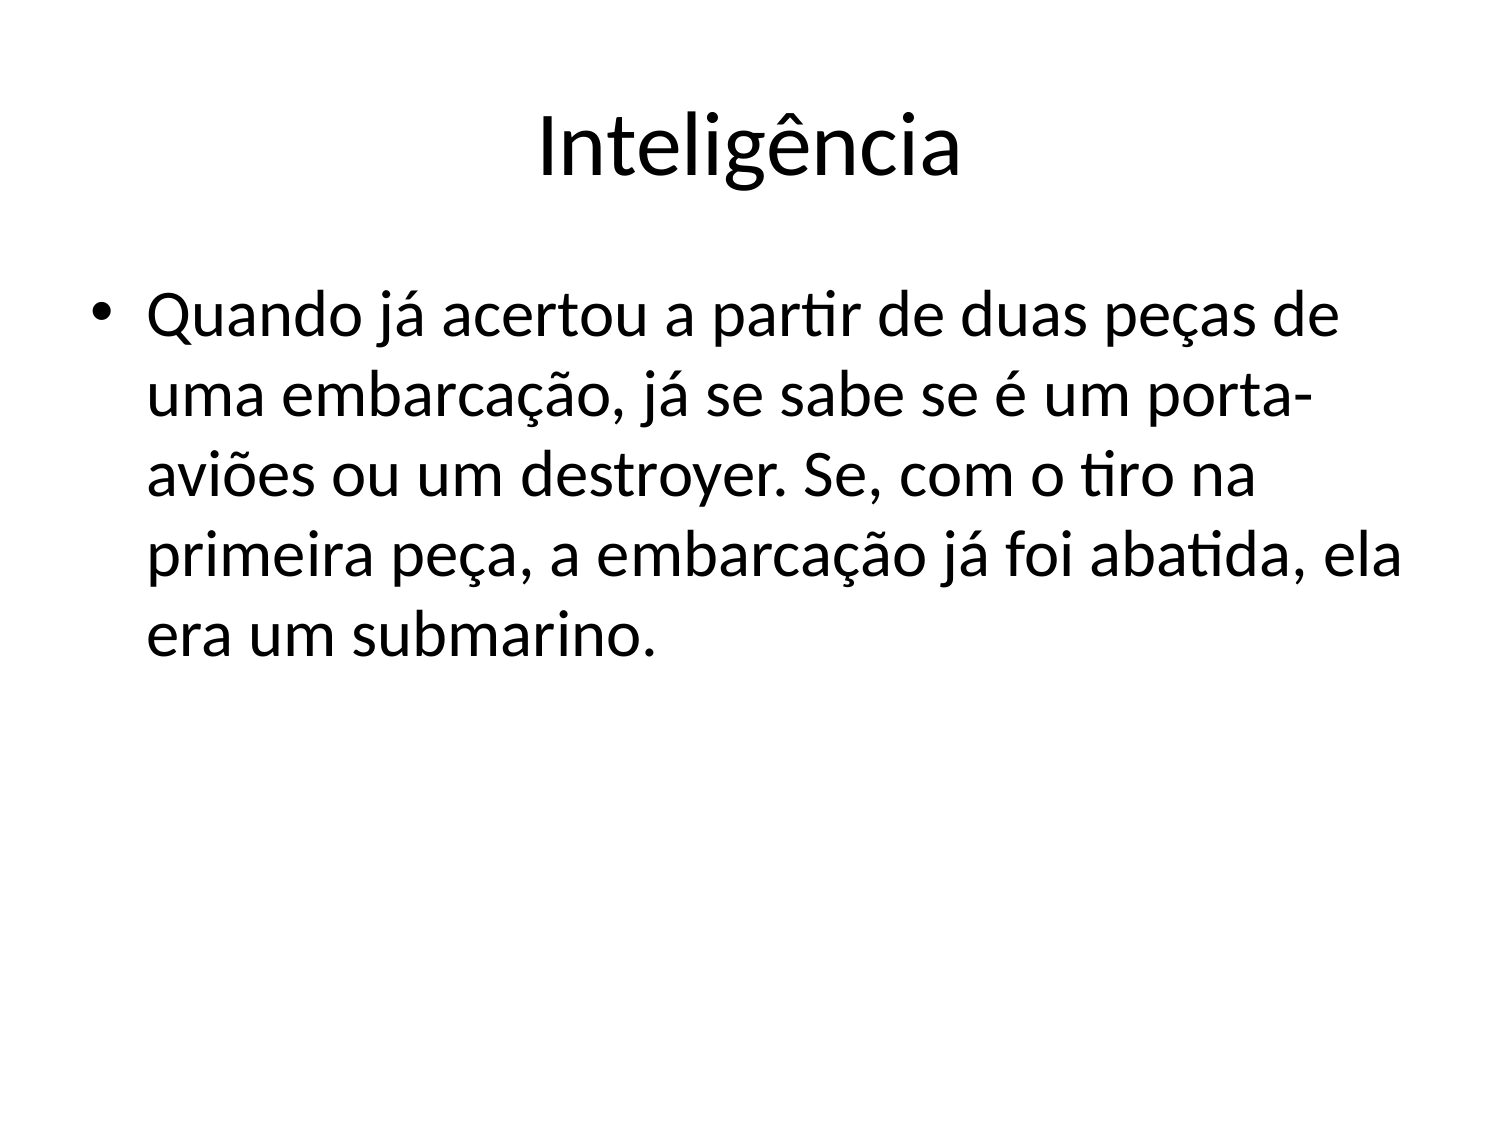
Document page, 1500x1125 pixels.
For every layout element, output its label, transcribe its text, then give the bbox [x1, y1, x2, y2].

title Inteligência [75, 45, 1425, 233]
list Quando já acertou a partir de duas peças de uma embarcação, já se sabe se é um porta-aviões ou um destroyer. Se, com o tiro na primeira peça, a embarcação já foi abatida, ela era um submarino. [75, 262, 1425, 1005]
